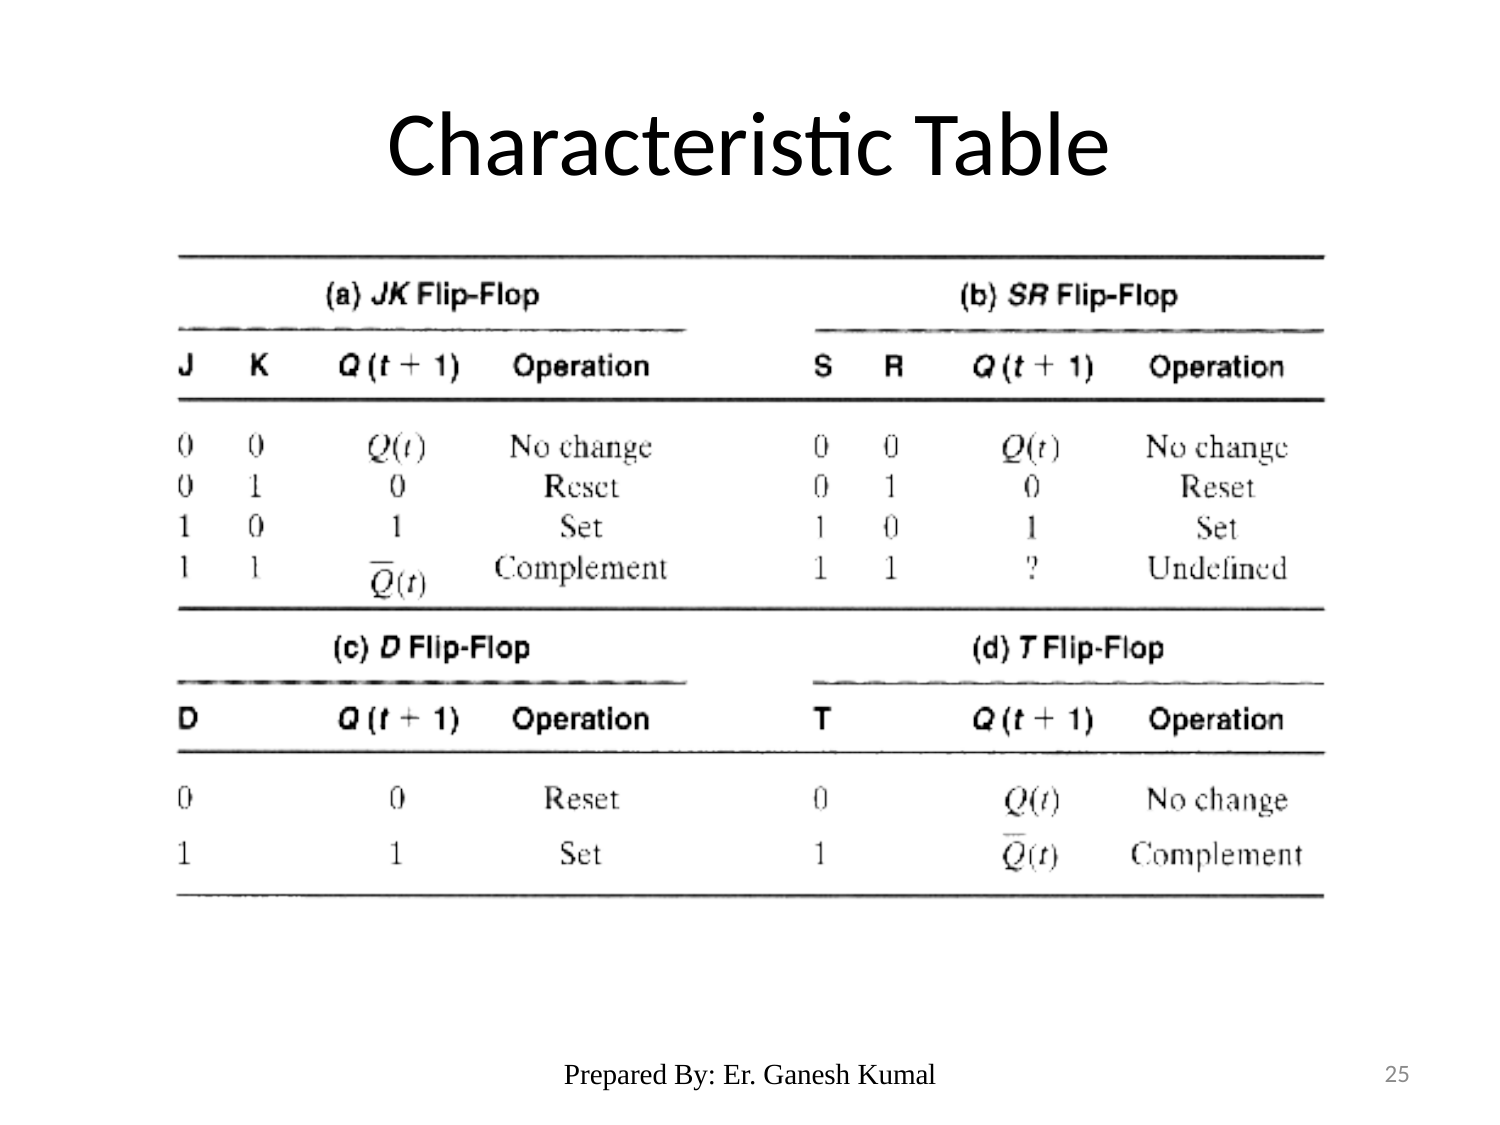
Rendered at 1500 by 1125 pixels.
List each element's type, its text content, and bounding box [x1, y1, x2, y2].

footer Prepared By: Er. Ganesh Kumal [512, 1042, 988, 1103]
picture [162, 237, 1331, 913]
title Characteristic Table [75, 45, 1425, 233]
slide_number 25 [1074, 1042, 1425, 1103]
